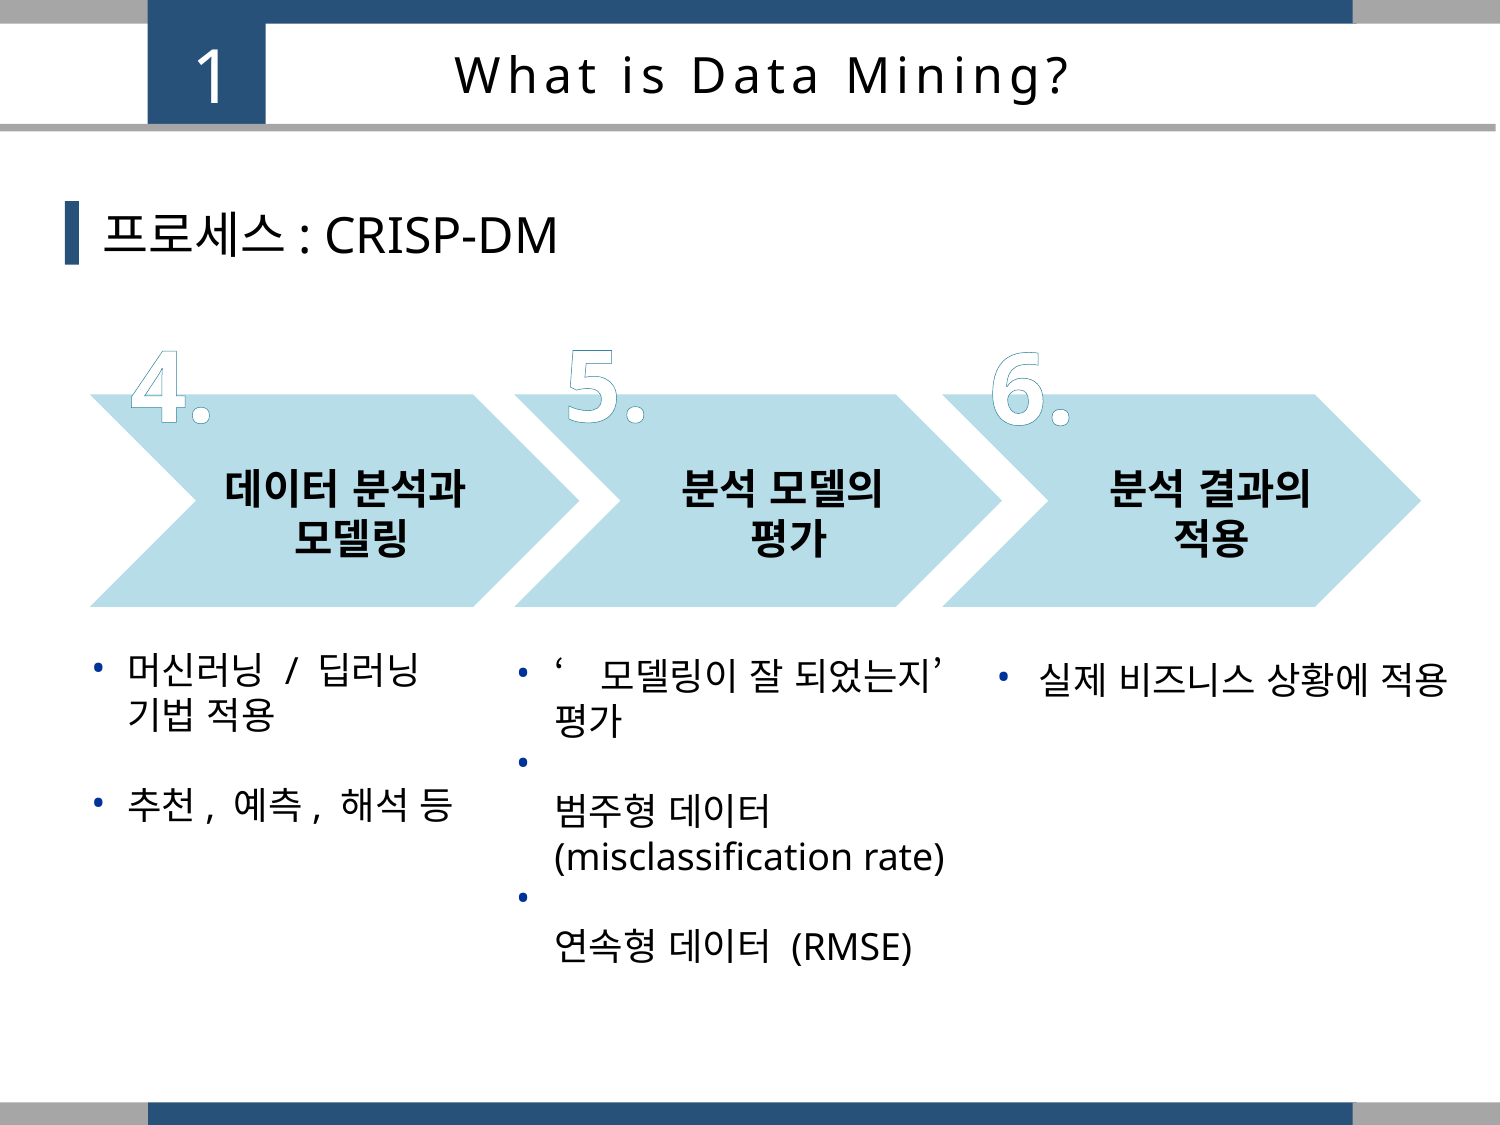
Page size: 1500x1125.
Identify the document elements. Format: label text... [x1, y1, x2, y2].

text_box [145, 0, 268, 122]
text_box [981, 644, 1500, 888]
text_box [0, 122, 1498, 133]
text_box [89, 314, 1422, 608]
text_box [501, 640, 983, 975]
text_box [63, 199, 81, 267]
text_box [76, 635, 510, 879]
text_box 프로세스: CRISP-DM [87, 196, 644, 271]
text_box 1 [147, 21, 278, 127]
text_box What is Data Mining? [348, 36, 1176, 112]
